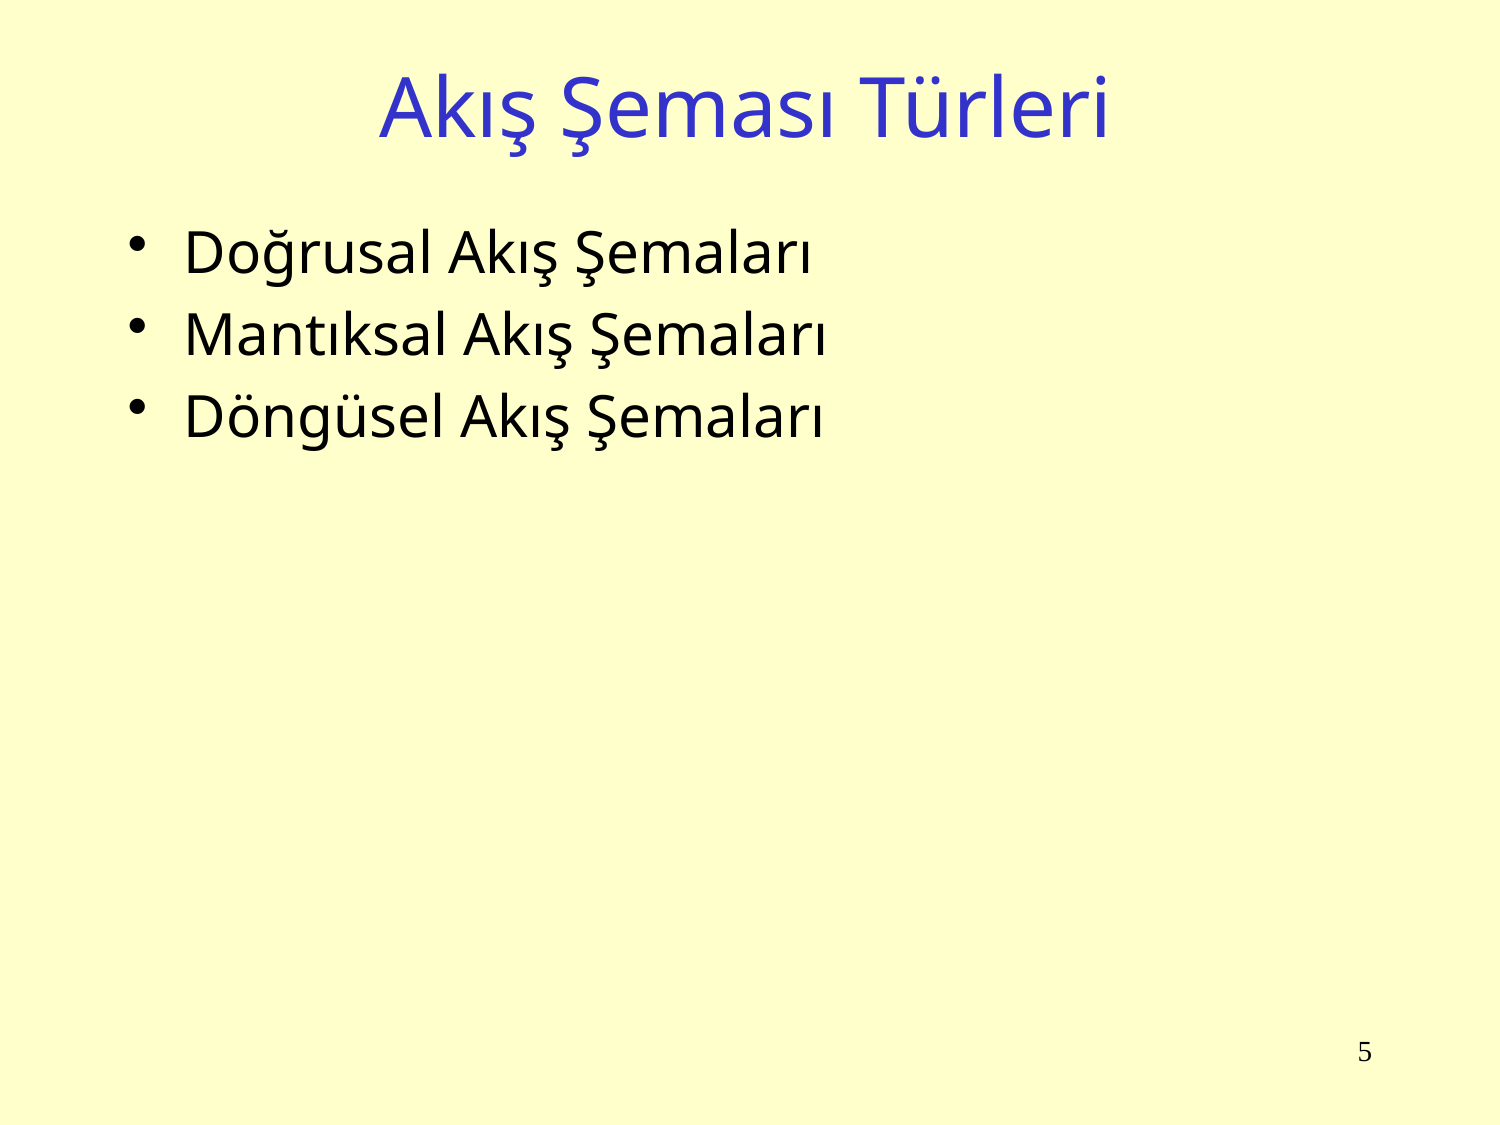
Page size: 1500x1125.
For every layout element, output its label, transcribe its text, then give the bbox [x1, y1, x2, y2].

title Akış Şeması Türleri [108, 22, 1384, 185]
slide_number 5 [1074, 1024, 1388, 1101]
list Doğrusal Akış Şemaları Mantıksal Akış Şemaları Döngüsel Akış Şemaları [112, 207, 1388, 1001]
